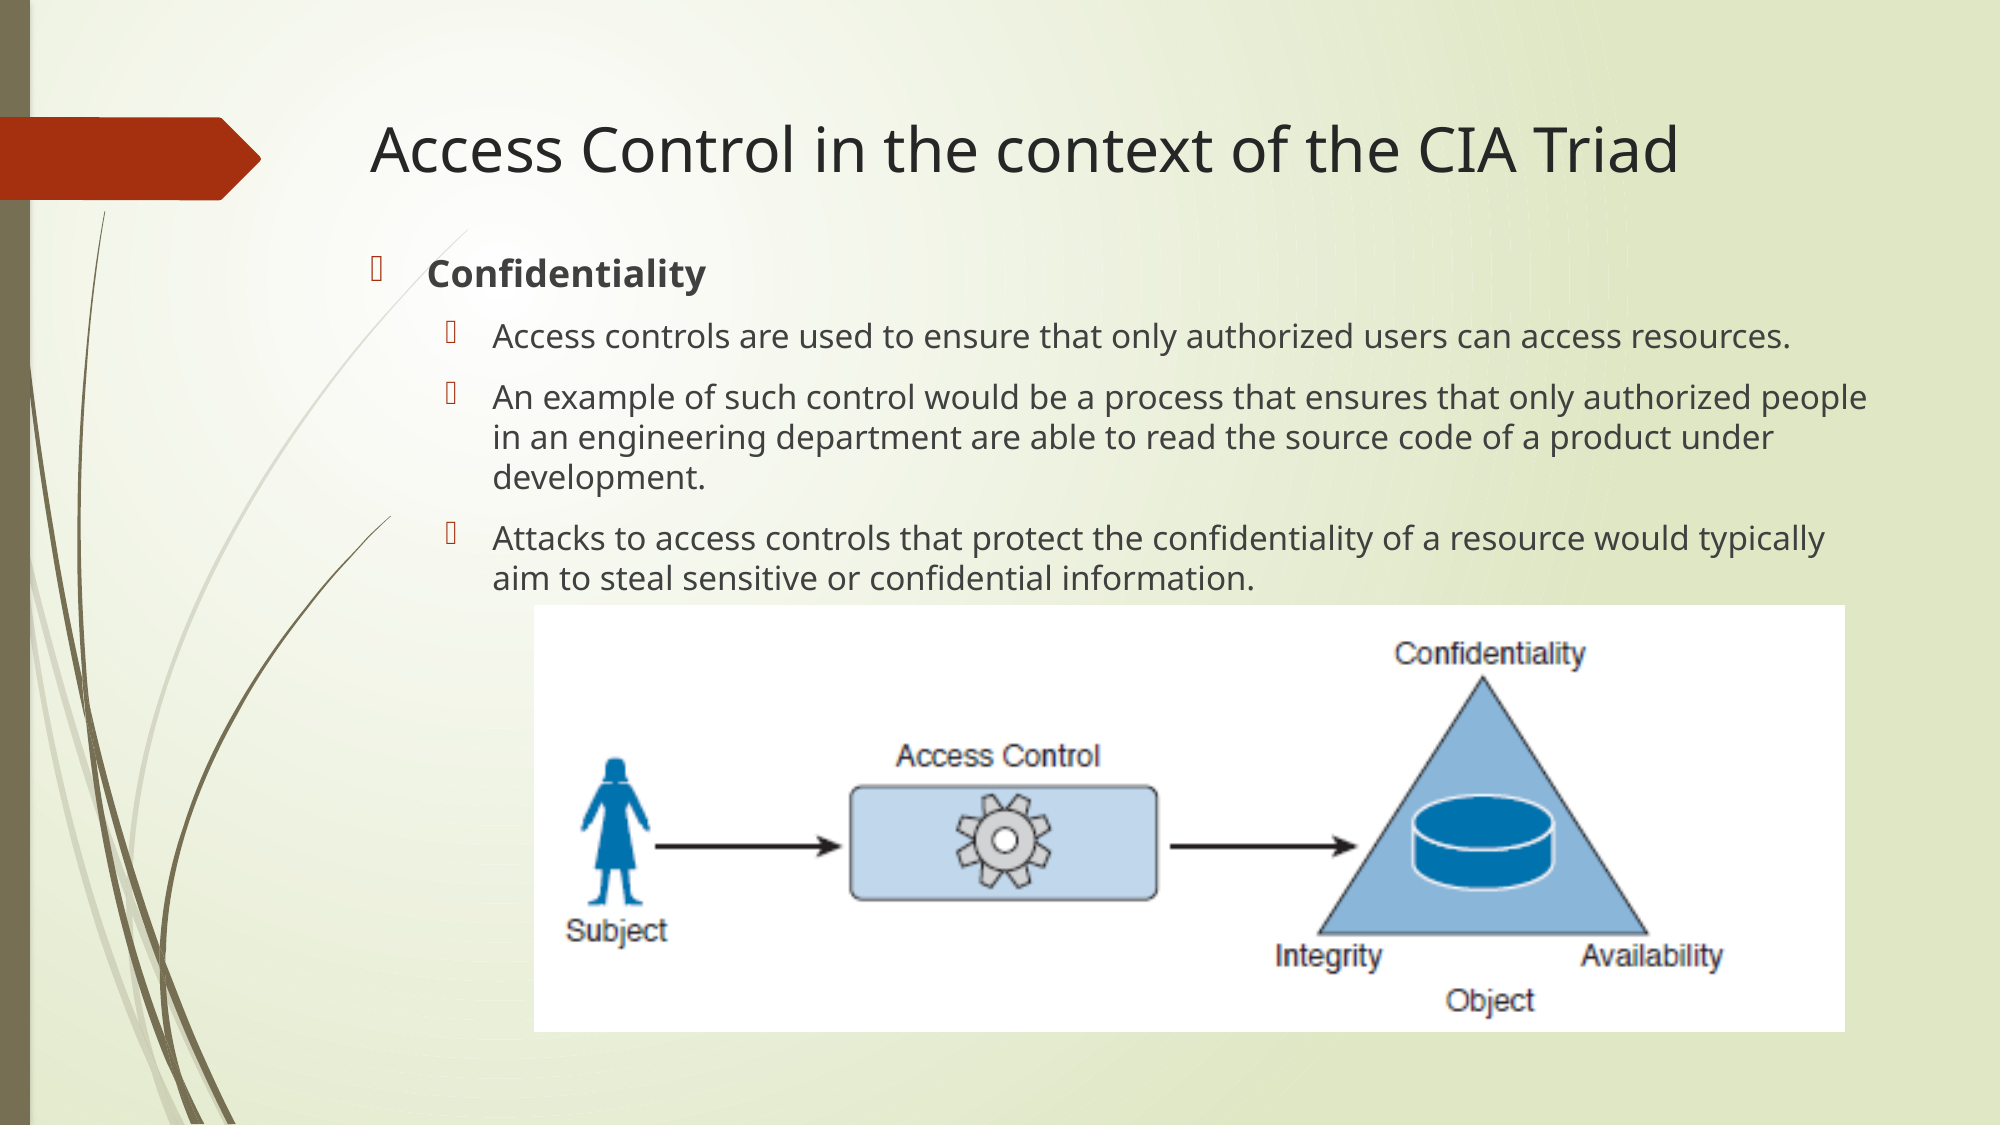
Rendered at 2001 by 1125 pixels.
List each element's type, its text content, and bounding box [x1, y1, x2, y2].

list Confidentiality Access controls are used to ensure that only authorized users can access resources. An example of such control would be a process that ensures that only authorized people in an engineering department are able to read the source code of a product under development. Attacks to access controls that protect the confidentiality of a resource would typically aim to steal sensitive or confidential information. [355, 242, 1888, 1060]
title Access Control in the context of the CIA Triad [355, 102, 1888, 242]
picture [534, 605, 1846, 1032]
